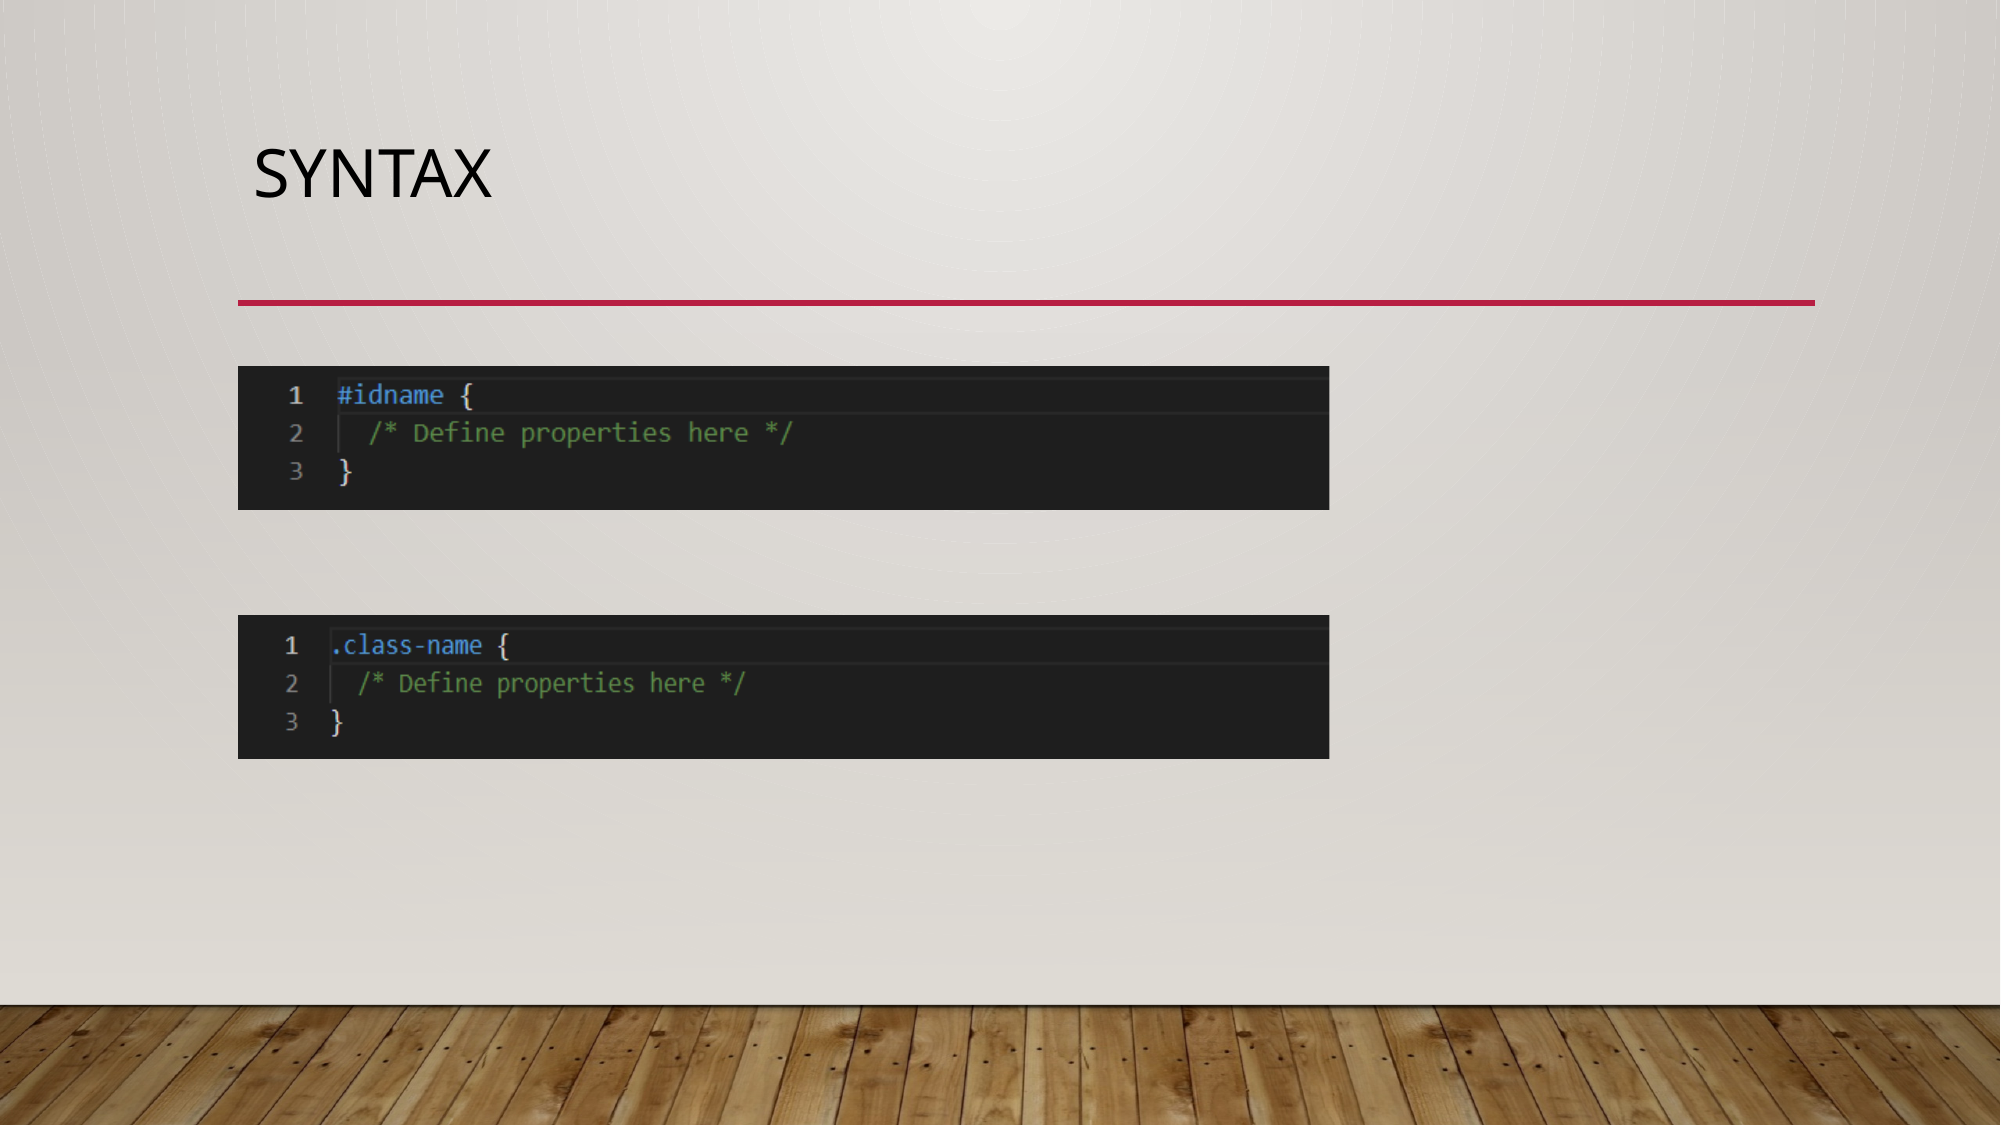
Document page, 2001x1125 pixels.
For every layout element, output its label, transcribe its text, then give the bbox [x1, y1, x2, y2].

picture [237, 366, 1330, 511]
title Syntax [238, 131, 1814, 305]
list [237, 614, 1330, 759]
picture [0, 1005, 2000, 1125]
